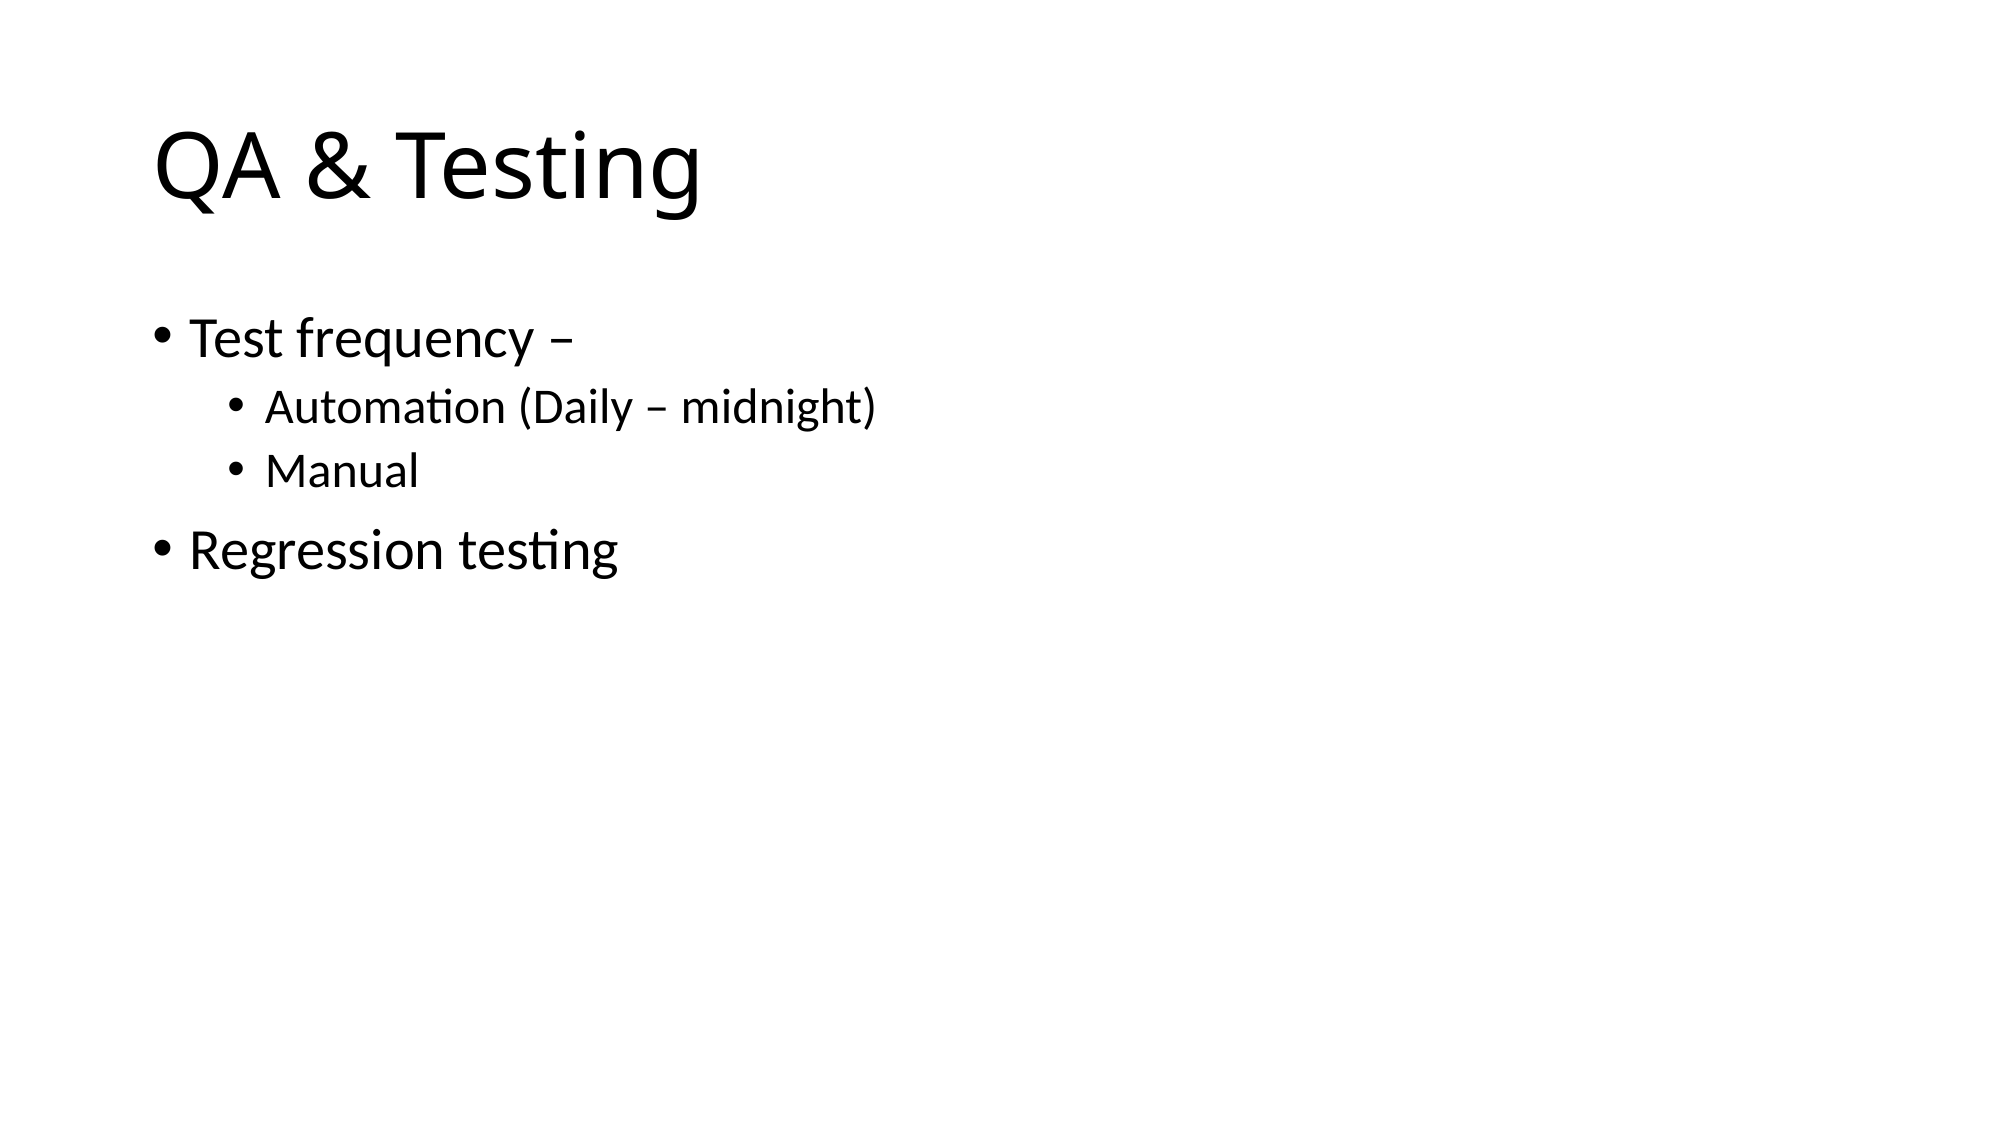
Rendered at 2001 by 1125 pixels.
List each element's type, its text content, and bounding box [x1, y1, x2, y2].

title QA & Testing [137, 59, 1863, 278]
list Test frequency – Automation (Daily – midnight) Manual Regression testing [137, 299, 1863, 1014]
